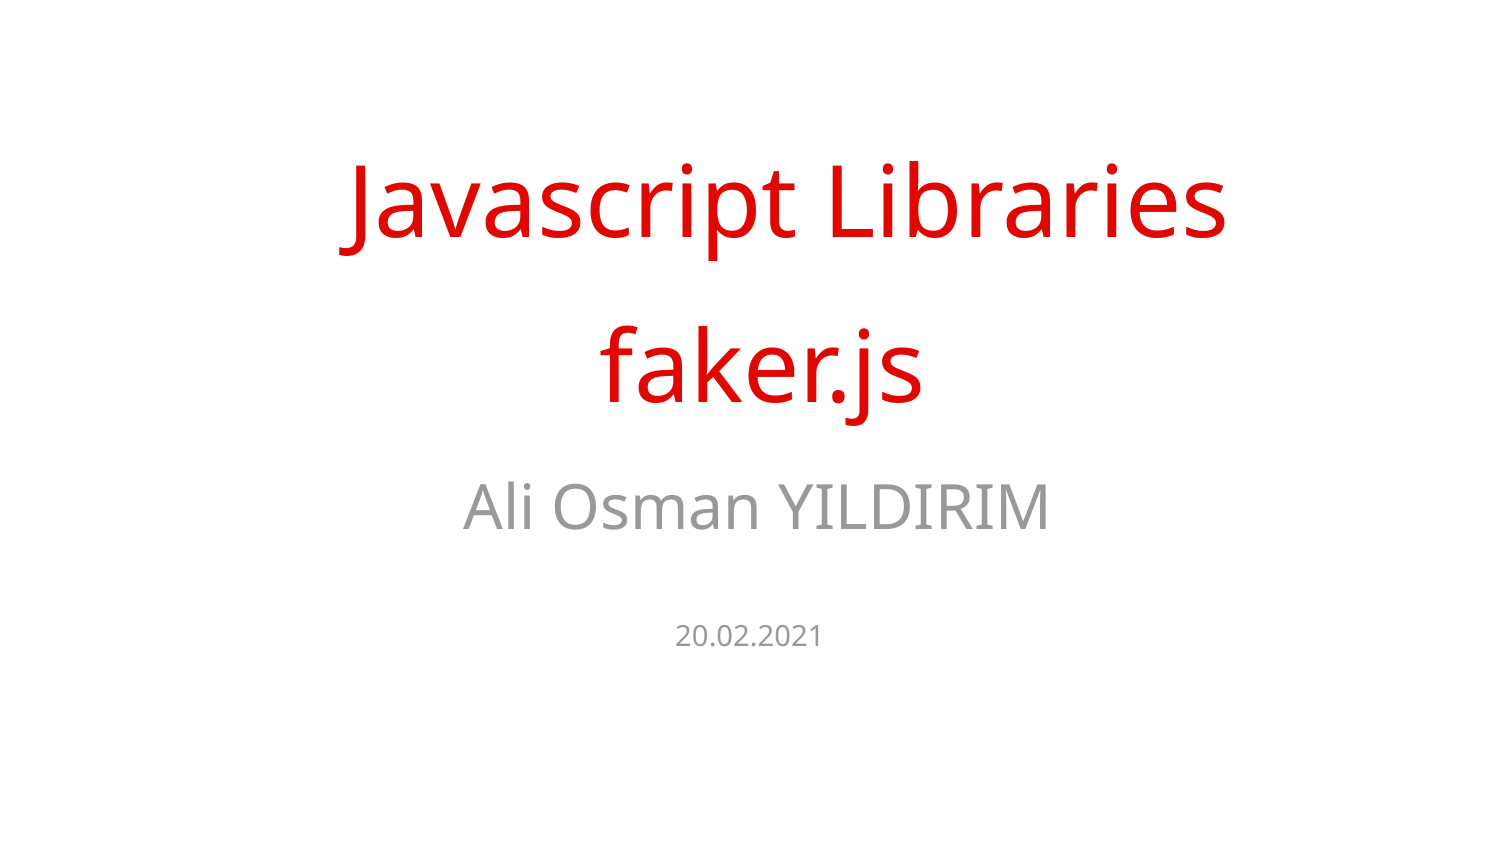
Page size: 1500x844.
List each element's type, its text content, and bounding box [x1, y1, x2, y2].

text_box Javascript Libraries faker.js Ali Osman YILDIRIM 20.02.2021 [51, 122, 1449, 459]
